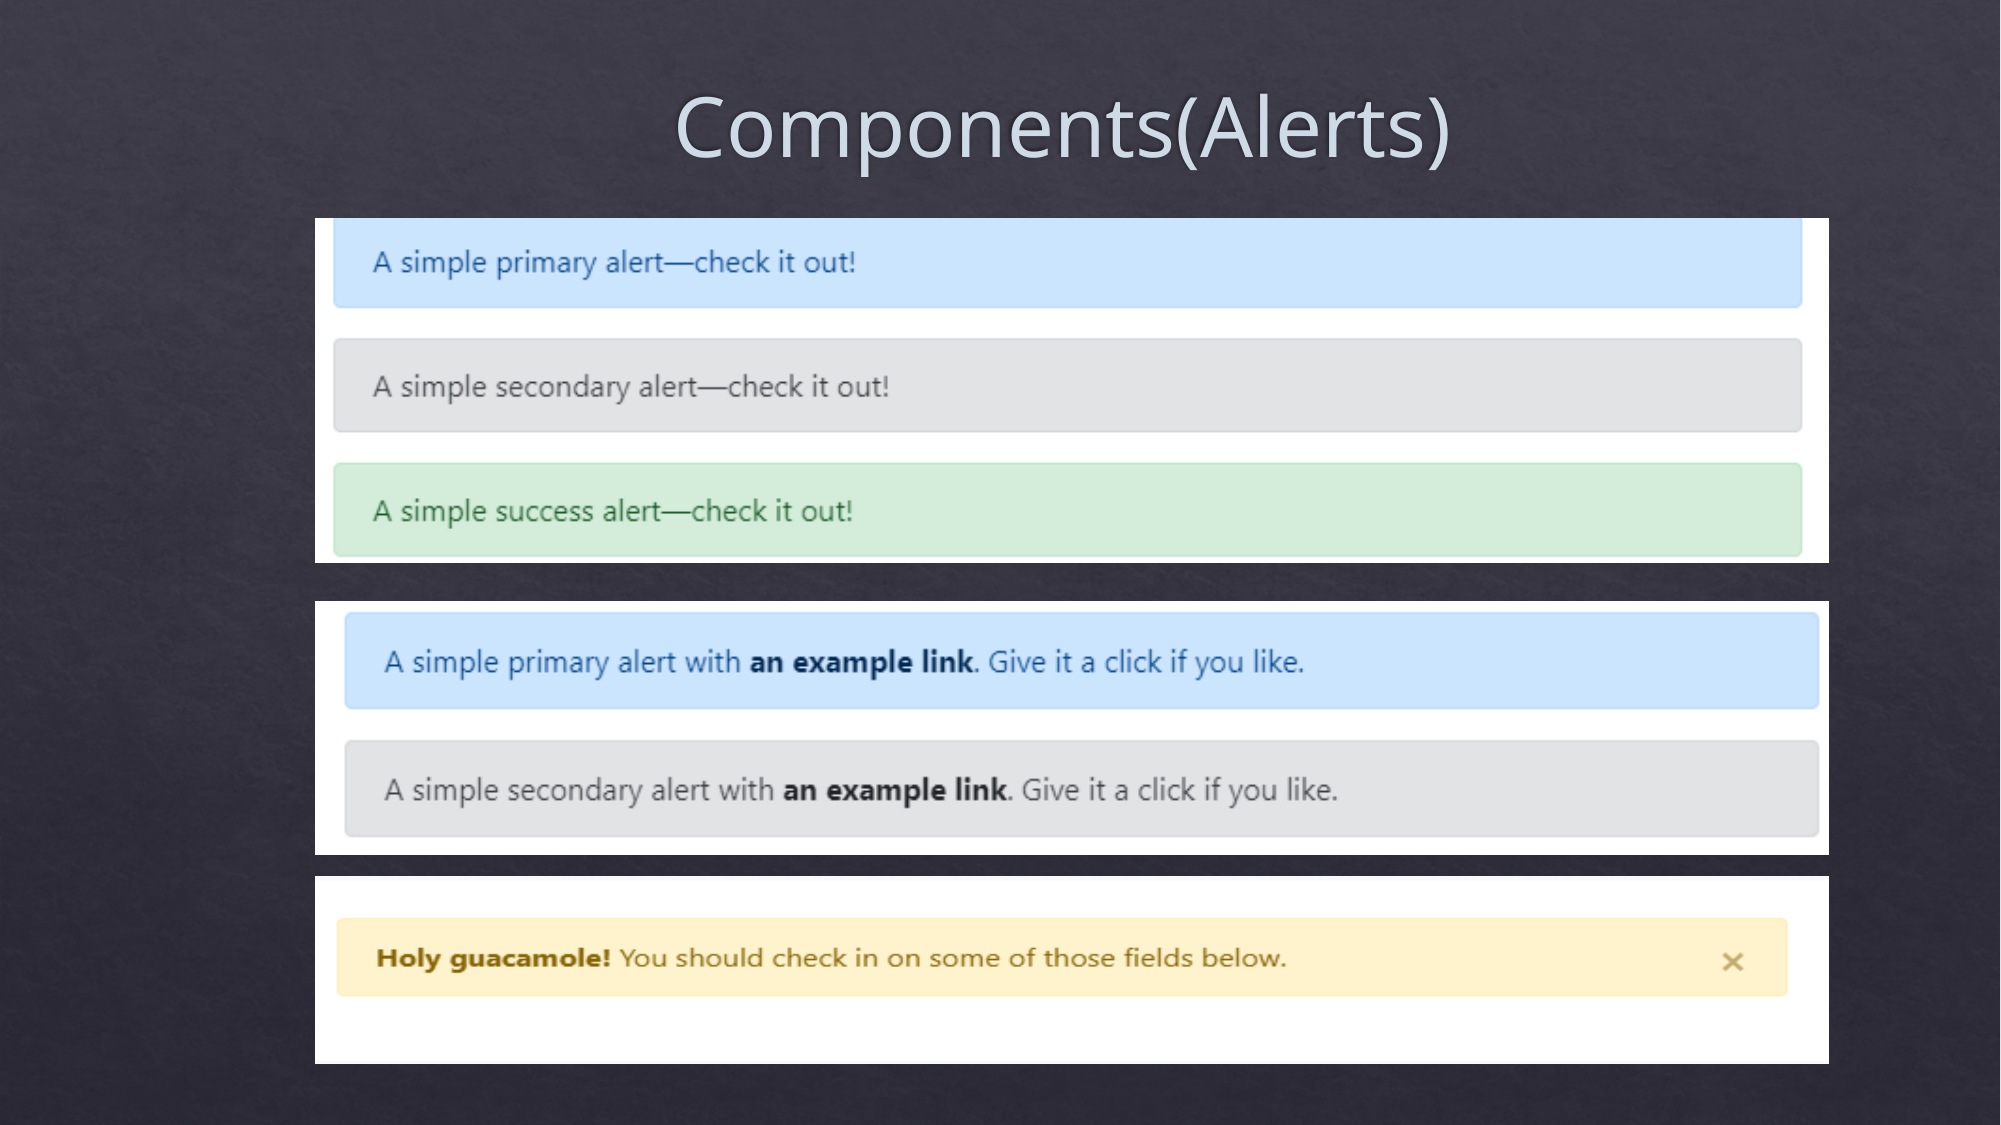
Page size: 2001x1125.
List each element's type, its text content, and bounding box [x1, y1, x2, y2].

title Components(Alerts) [297, 60, 1829, 187]
picture [315, 876, 1829, 1065]
picture [315, 218, 1829, 563]
picture [315, 601, 1829, 855]
